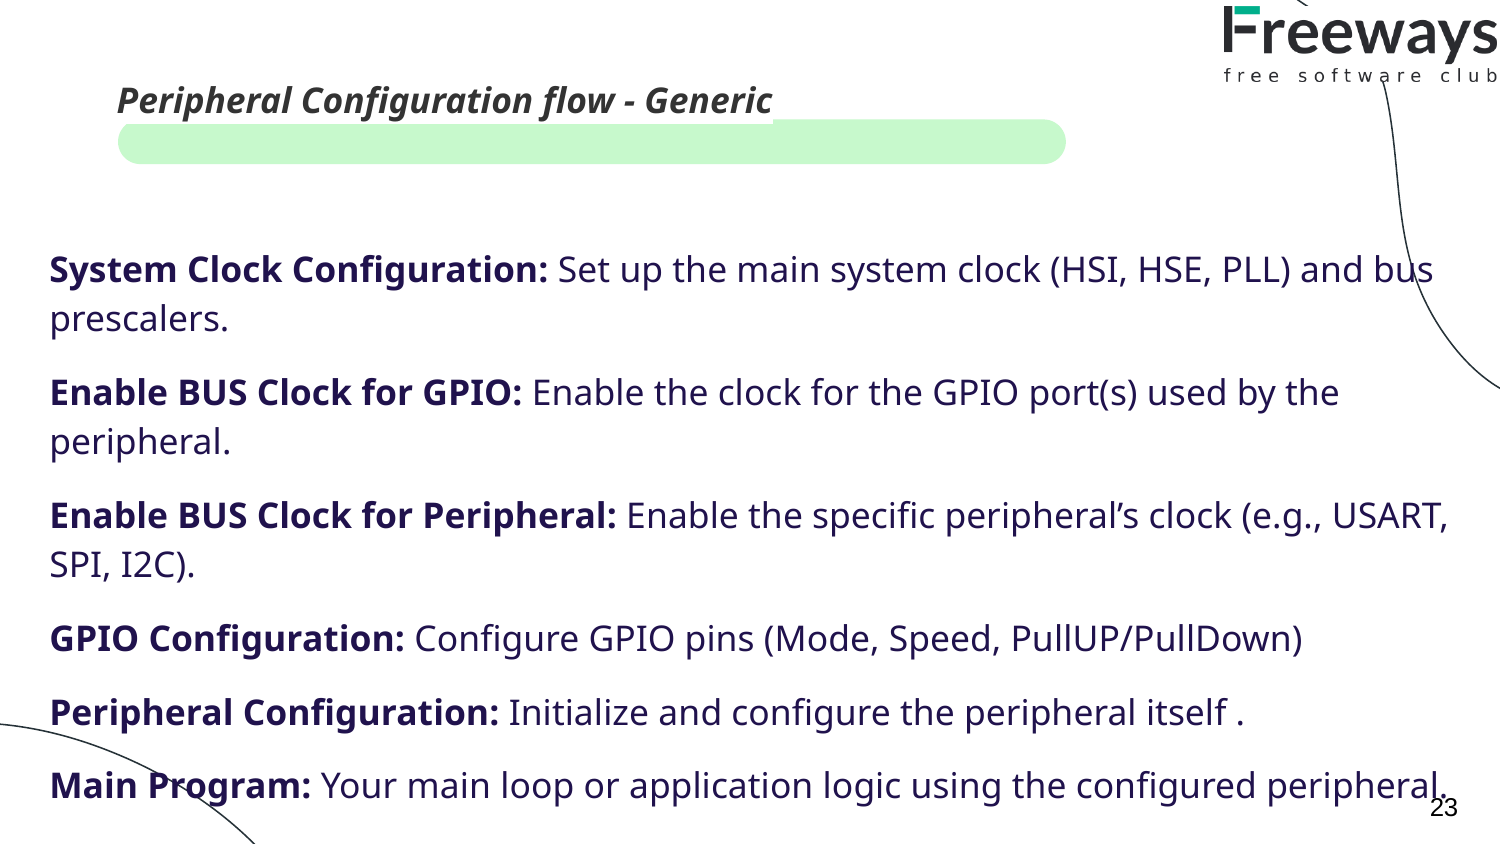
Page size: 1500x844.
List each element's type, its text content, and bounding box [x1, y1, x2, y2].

title Peripheral Configuration flow - Generic [101, 63, 1464, 165]
picture [1224, 5, 1497, 82]
slide_number ‹#› [1416, 777, 1497, 835]
text_box System Clock Configuration: Set up the main system clock (HSI, HSE, PLL) and bus prescalers. Enable BUS Clock for GPIO: Enable the clock for the GPIO port(s) used by the peripheral. Enable BUS Clock for Peripheral: Enable the specific peripheral’s clock (e.g., USART, SPI, I2C). GPIO Configuration: Configure GPIO pins (Mode, Speed, PullUP/PullDown) Peripheral Configuration: Initialize and configure the peripheral itself . Main Program: Your main loop or application logic using the configured peripheral. [34, 226, 1466, 822]
